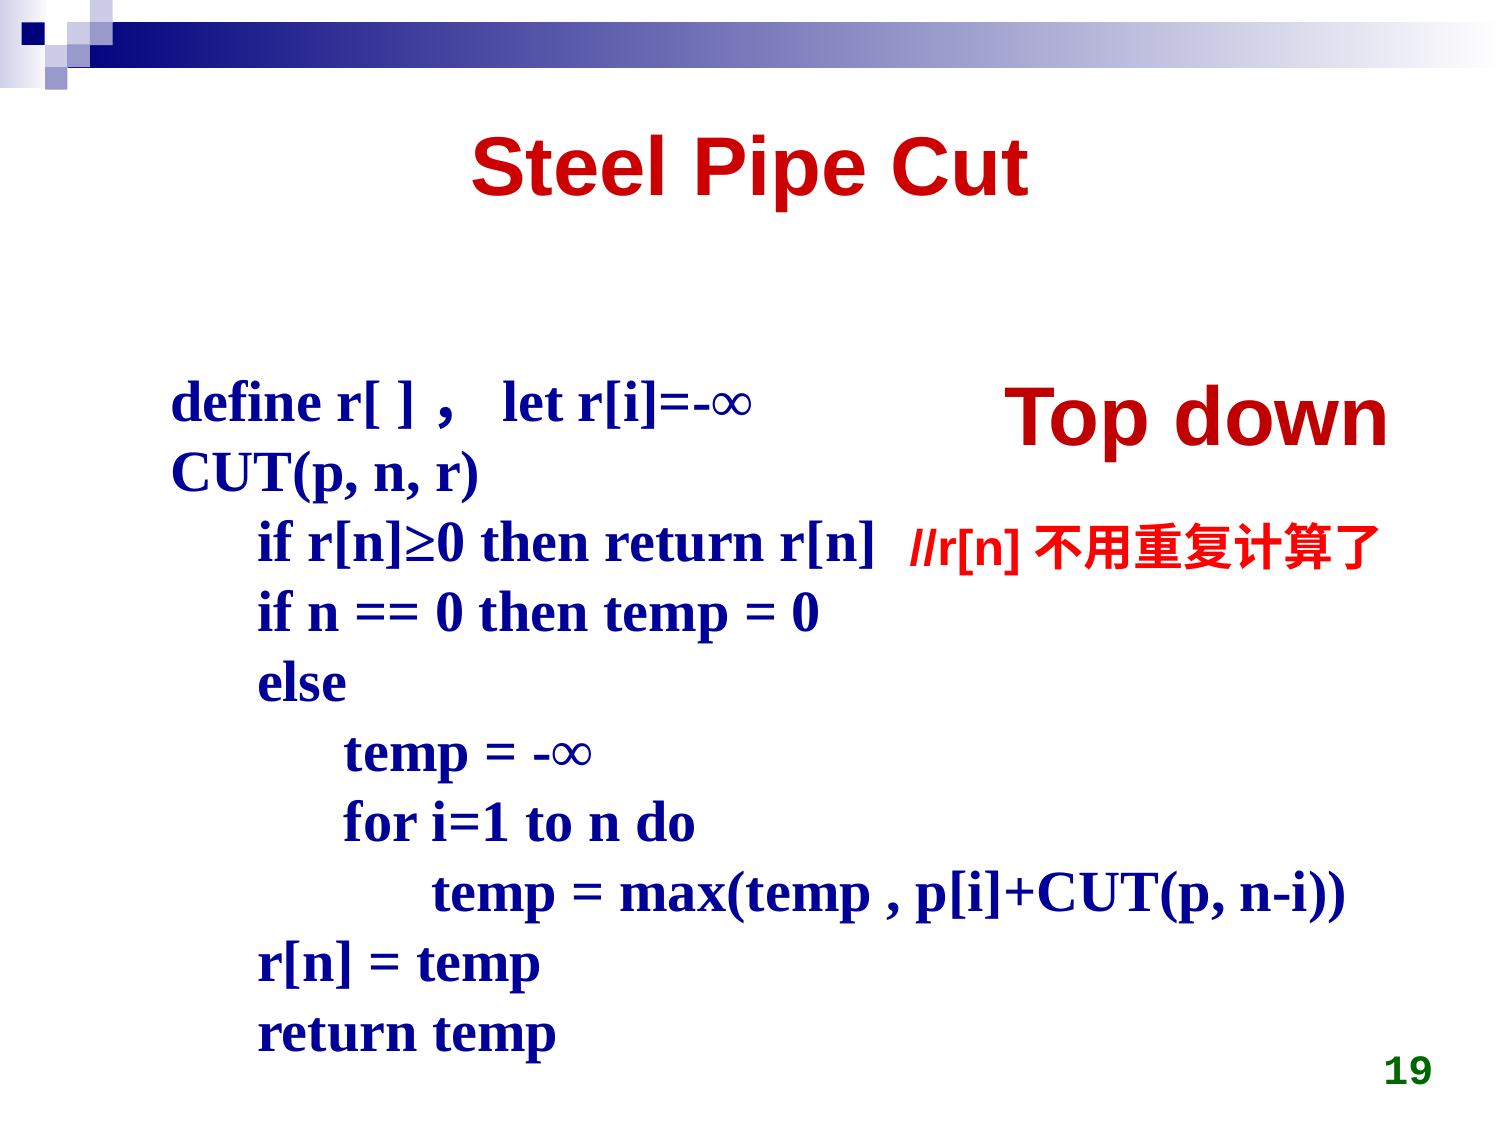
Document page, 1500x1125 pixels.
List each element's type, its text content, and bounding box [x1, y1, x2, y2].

text_box define r[ ]，let r[i]=-∞ CUT(p, n, r) if r[n]≥0 then return r[n] if n == 0 then temp = 0 else temp = -∞ for i=1 to n do temp = max(temp , p[i]+CUT(p, n-i)) r[n] = temp return temp [155, 355, 1363, 1071]
text_box Top down [989, 354, 1406, 470]
slide_number 19 [1098, 1025, 1449, 1100]
title Steel Pipe Cut [75, 75, 1425, 250]
text_box //r[n]不用重复计算了 [894, 508, 1398, 584]
